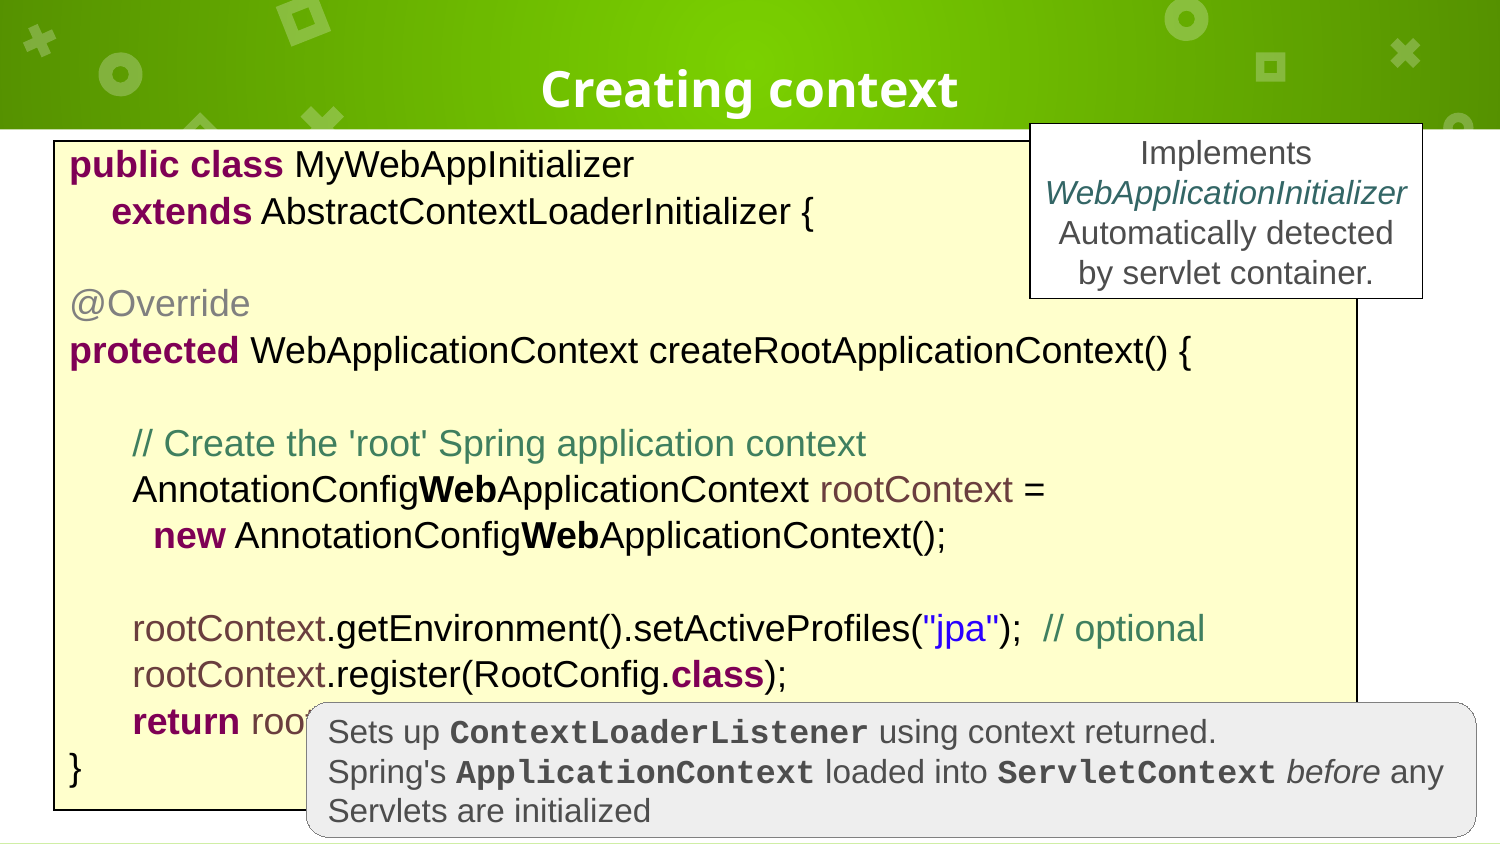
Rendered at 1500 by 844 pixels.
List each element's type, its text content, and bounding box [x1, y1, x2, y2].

text_box Sets up ContextLoaderListener using context returned. Spring's ApplicationContext loaded into ServletContext before any Servlets are initialized [306, 702, 1477, 838]
text_box public class MyWebAppInitializer extends AbstractContextLoaderInitializer { @Override protected WebApplicationContext createRootApplicationContext() { // Create the 'root' Spring application context AnnotationConfigWebApplicationContext rootContext = new AnnotationConfigWebApplicationContext(); rootContext.getEnvironment().setActiveProfiles("jpa"); // optional rootContext.register(RootConfig.class); return rootContext; } [54, 141, 1358, 811]
title Creating context [142, 0, 1358, 141]
text_box Implements WebApplicationInitializer Automatically detected by servlet container. [1030, 123, 1423, 299]
